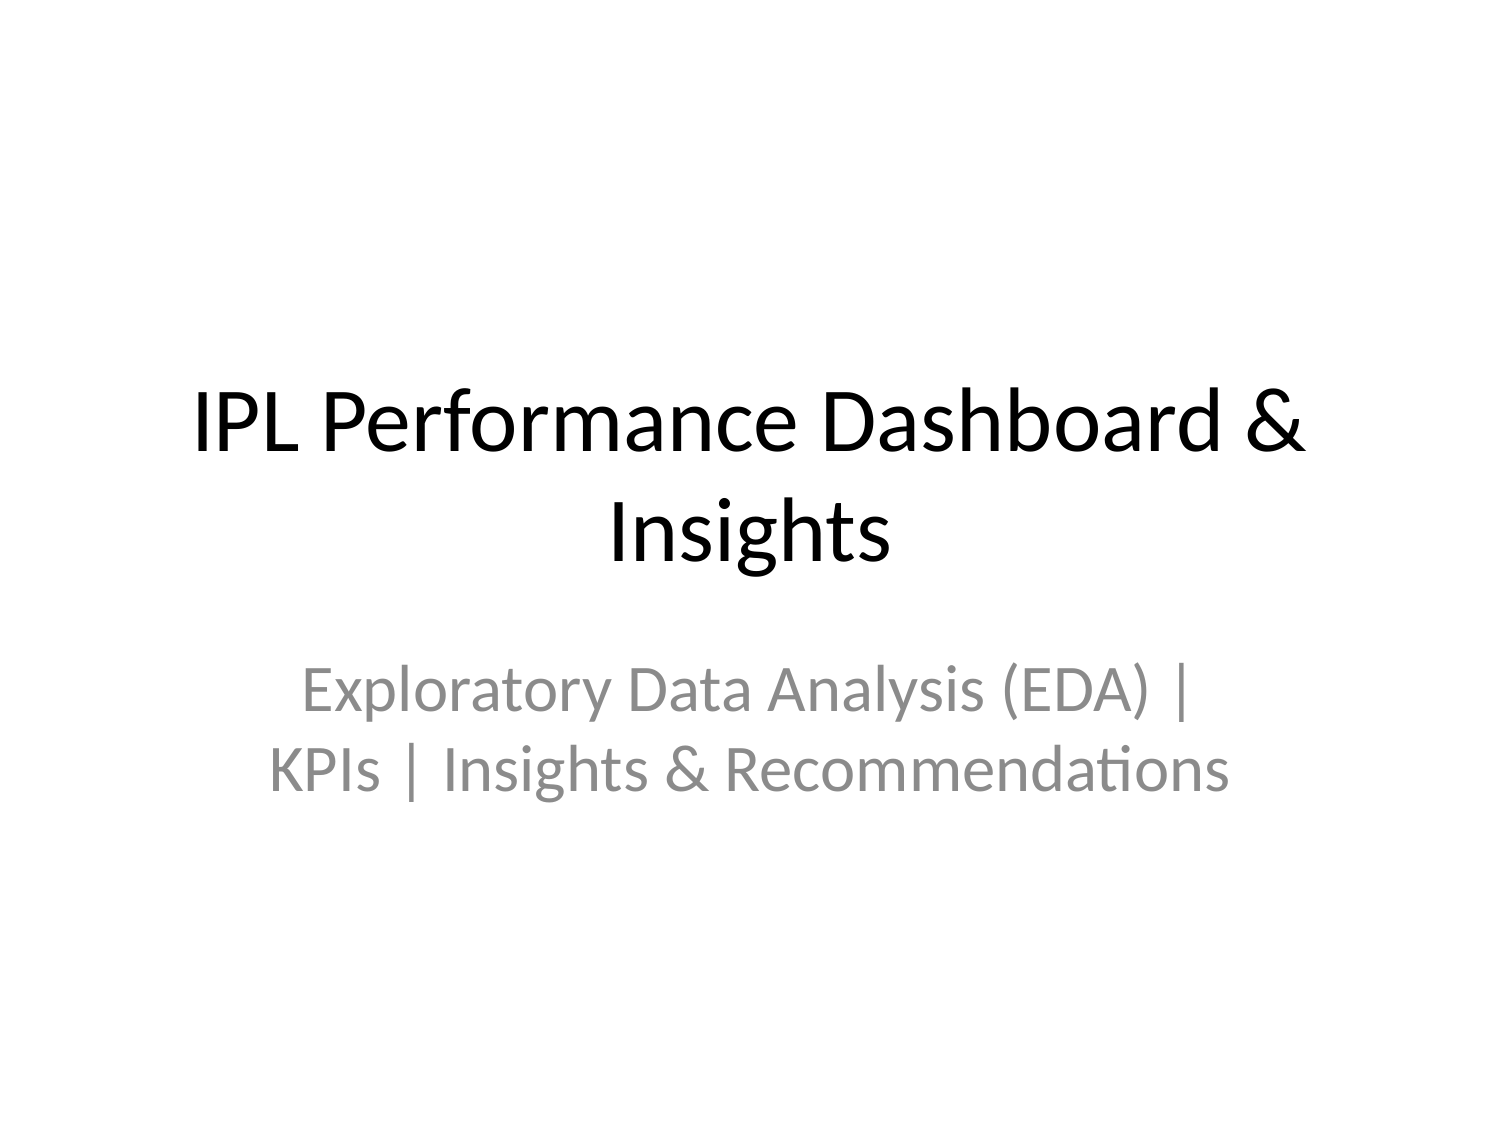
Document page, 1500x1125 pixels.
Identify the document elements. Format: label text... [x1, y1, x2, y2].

title IPL Performance Dashboard & Insights [112, 349, 1388, 591]
subtitle Exploratory Data Analysis (EDA) | KPIs | Insights & Recommendations [225, 637, 1275, 925]
